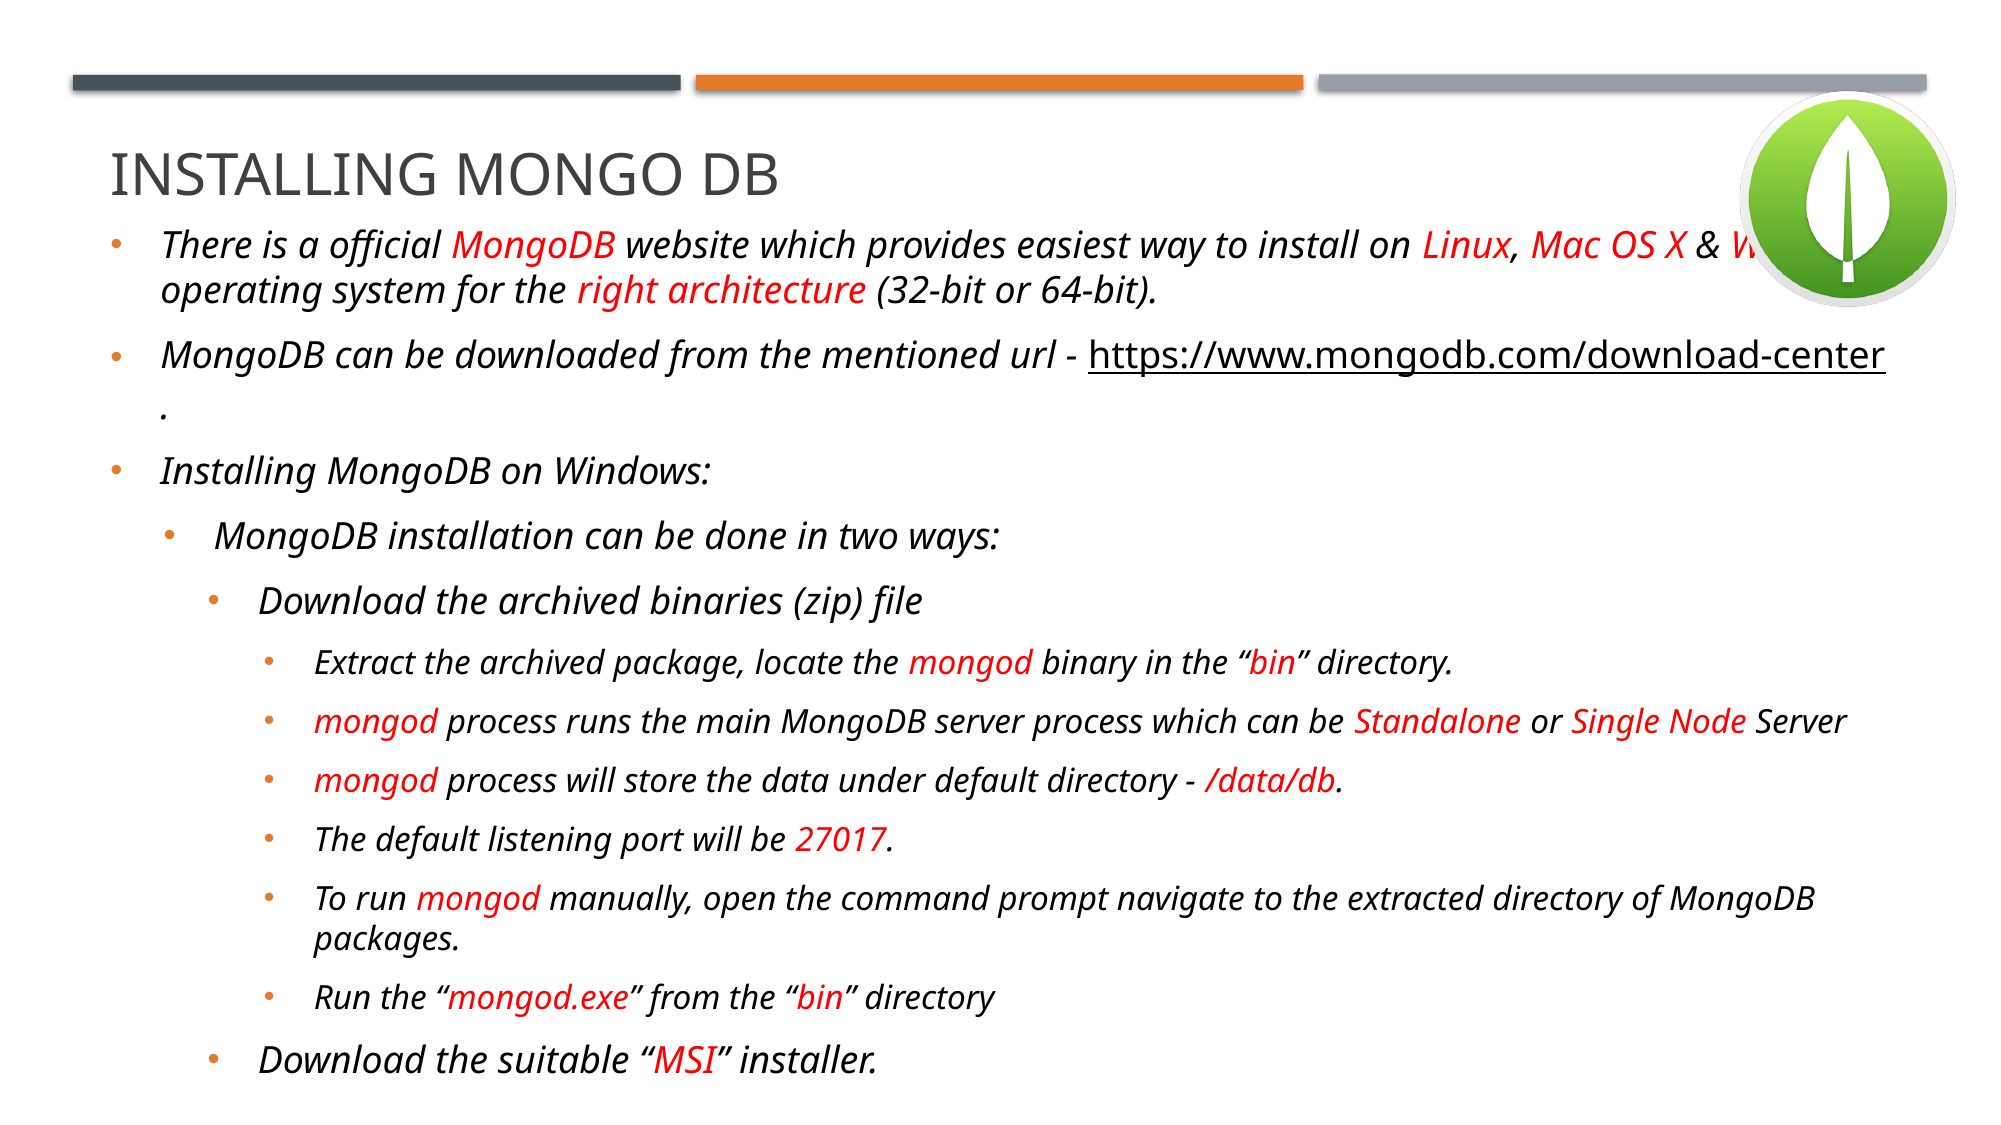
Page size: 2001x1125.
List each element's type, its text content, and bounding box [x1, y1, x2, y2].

list There is a official MongoDB website which provides easiest way to install on Linux, Mac OS X & Windows operating system for the right architecture (32-bit or 64-bit). MongoDB can be downloaded from the mentioned url - https://www.mongodb.com/download-center. Installing MongoDB on Windows: MongoDB installation can be done in two ways: Download the archived binaries (zip) file Extract the archived package, locate the mongod binary in the “bin” directory. mongod process runs the main MongoDB server process which can be Standalone or Single Node Server mongod process will store the data under default directory - /data/db. The default listening port will be 27017. To run mongod manually, open the command prompt navigate to the extracted directory of MongoDB packages. Run the “mongod.exe” from the “bin” directory Download the suitable “MSI” installer. [95, 213, 1905, 1115]
picture [1737, 88, 1958, 309]
title Installing mongo DB [95, 115, 1732, 213]
